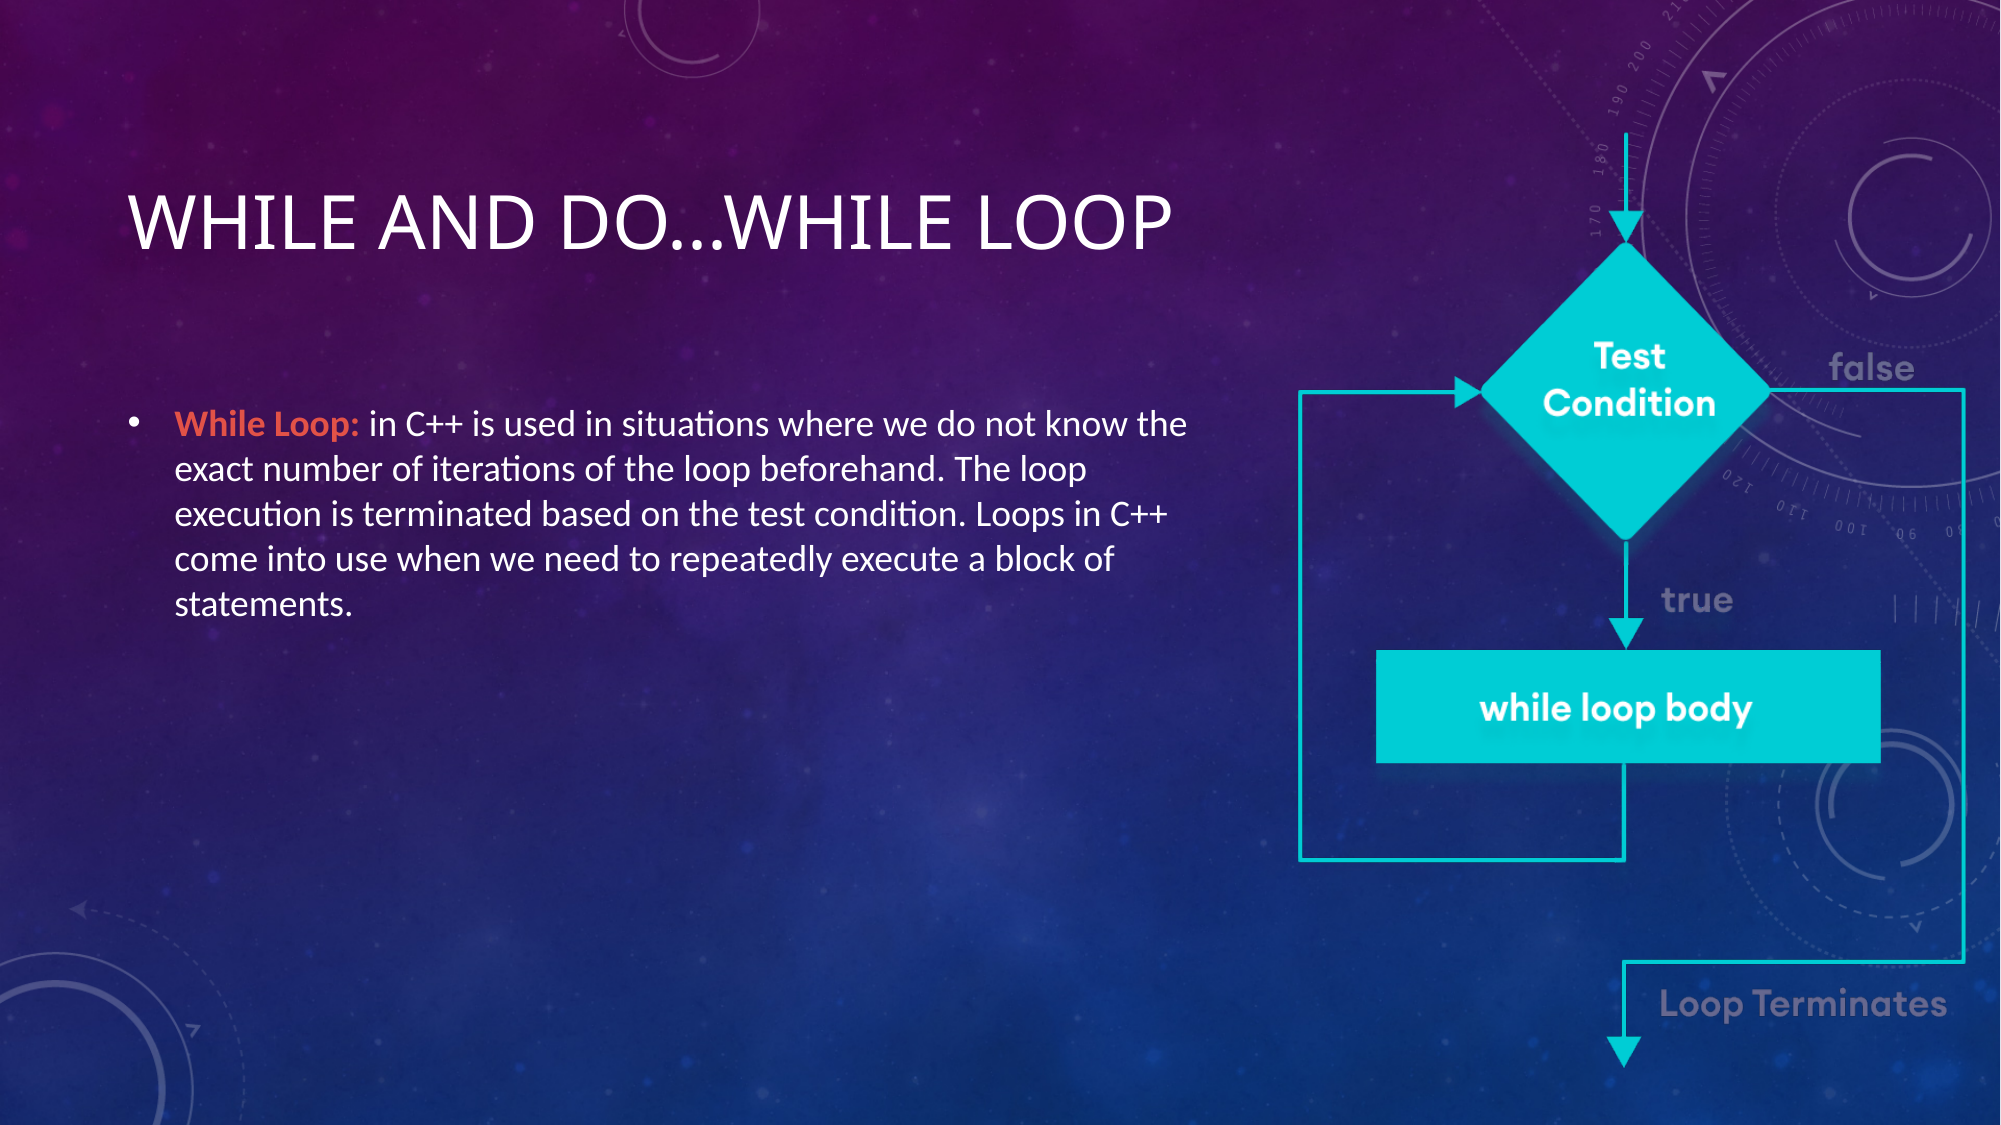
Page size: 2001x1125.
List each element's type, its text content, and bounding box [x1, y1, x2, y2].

title while and do...while Loop [112, 99, 1237, 339]
text_box While Loop: in C++ is used in situations where we do not know the exact number of iterations of the loop beforehand. The loop execution is terminated based on the test condition. Loops in C++ come into use when we need to repeatedly execute a block of statements. [112, 338, 1212, 684]
picture [0, 0, 2001, 1125]
